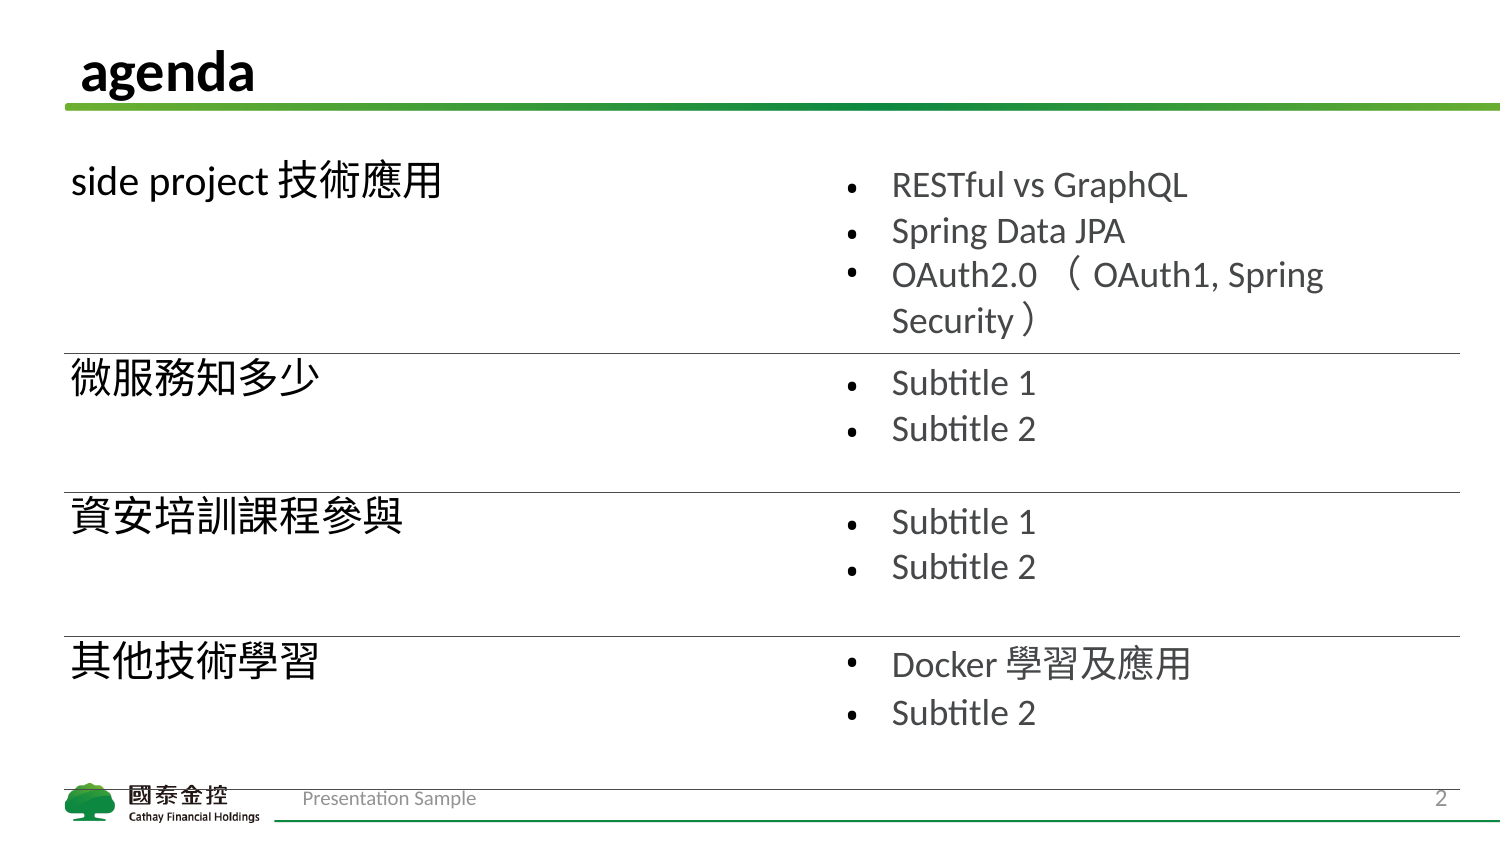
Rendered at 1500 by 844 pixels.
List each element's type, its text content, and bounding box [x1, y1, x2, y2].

table_cell 資安培訓課程參與 [66, 493, 838, 636]
picture [64, 103, 1500, 111]
table_cell Subtitle 1 Subtitle 2 [840, 493, 1458, 636]
picture [64, 790, 1500, 823]
table_cell Docker學習及應用 Subtitle 2 [840, 637, 1458, 789]
table_cell 微服務知多少 [66, 354, 838, 492]
footer Presentation Sample [287, 773, 914, 821]
table_cell Subtitle 1 Subtitle 2 [840, 354, 1458, 492]
title agenda [64, 33, 1435, 103]
table_header side project技術應用 [66, 156, 838, 353]
slide_number 1 [1419, 773, 1500, 821]
table_cell 其他技術學習 [66, 637, 838, 789]
table_header RESTful vs GraphQL Spring Data JPA OAuth2.0（OAuth1, Spring Security） [840, 156, 1458, 353]
